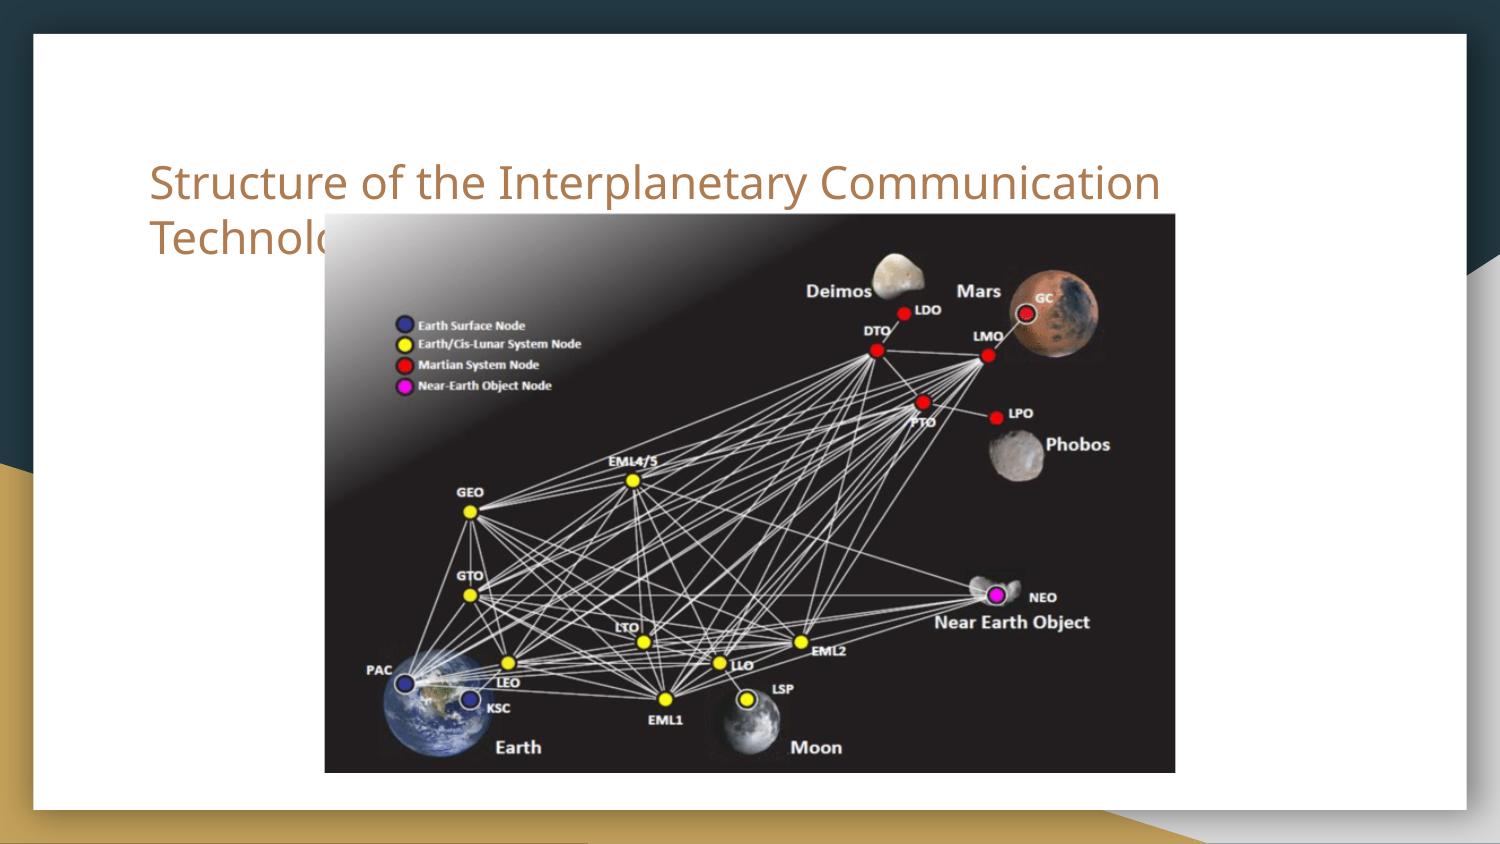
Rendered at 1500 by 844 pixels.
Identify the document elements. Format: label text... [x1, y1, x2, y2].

title Structure of the Interplanetary Communication Technology [134, 138, 1366, 231]
picture [324, 213, 1176, 773]
